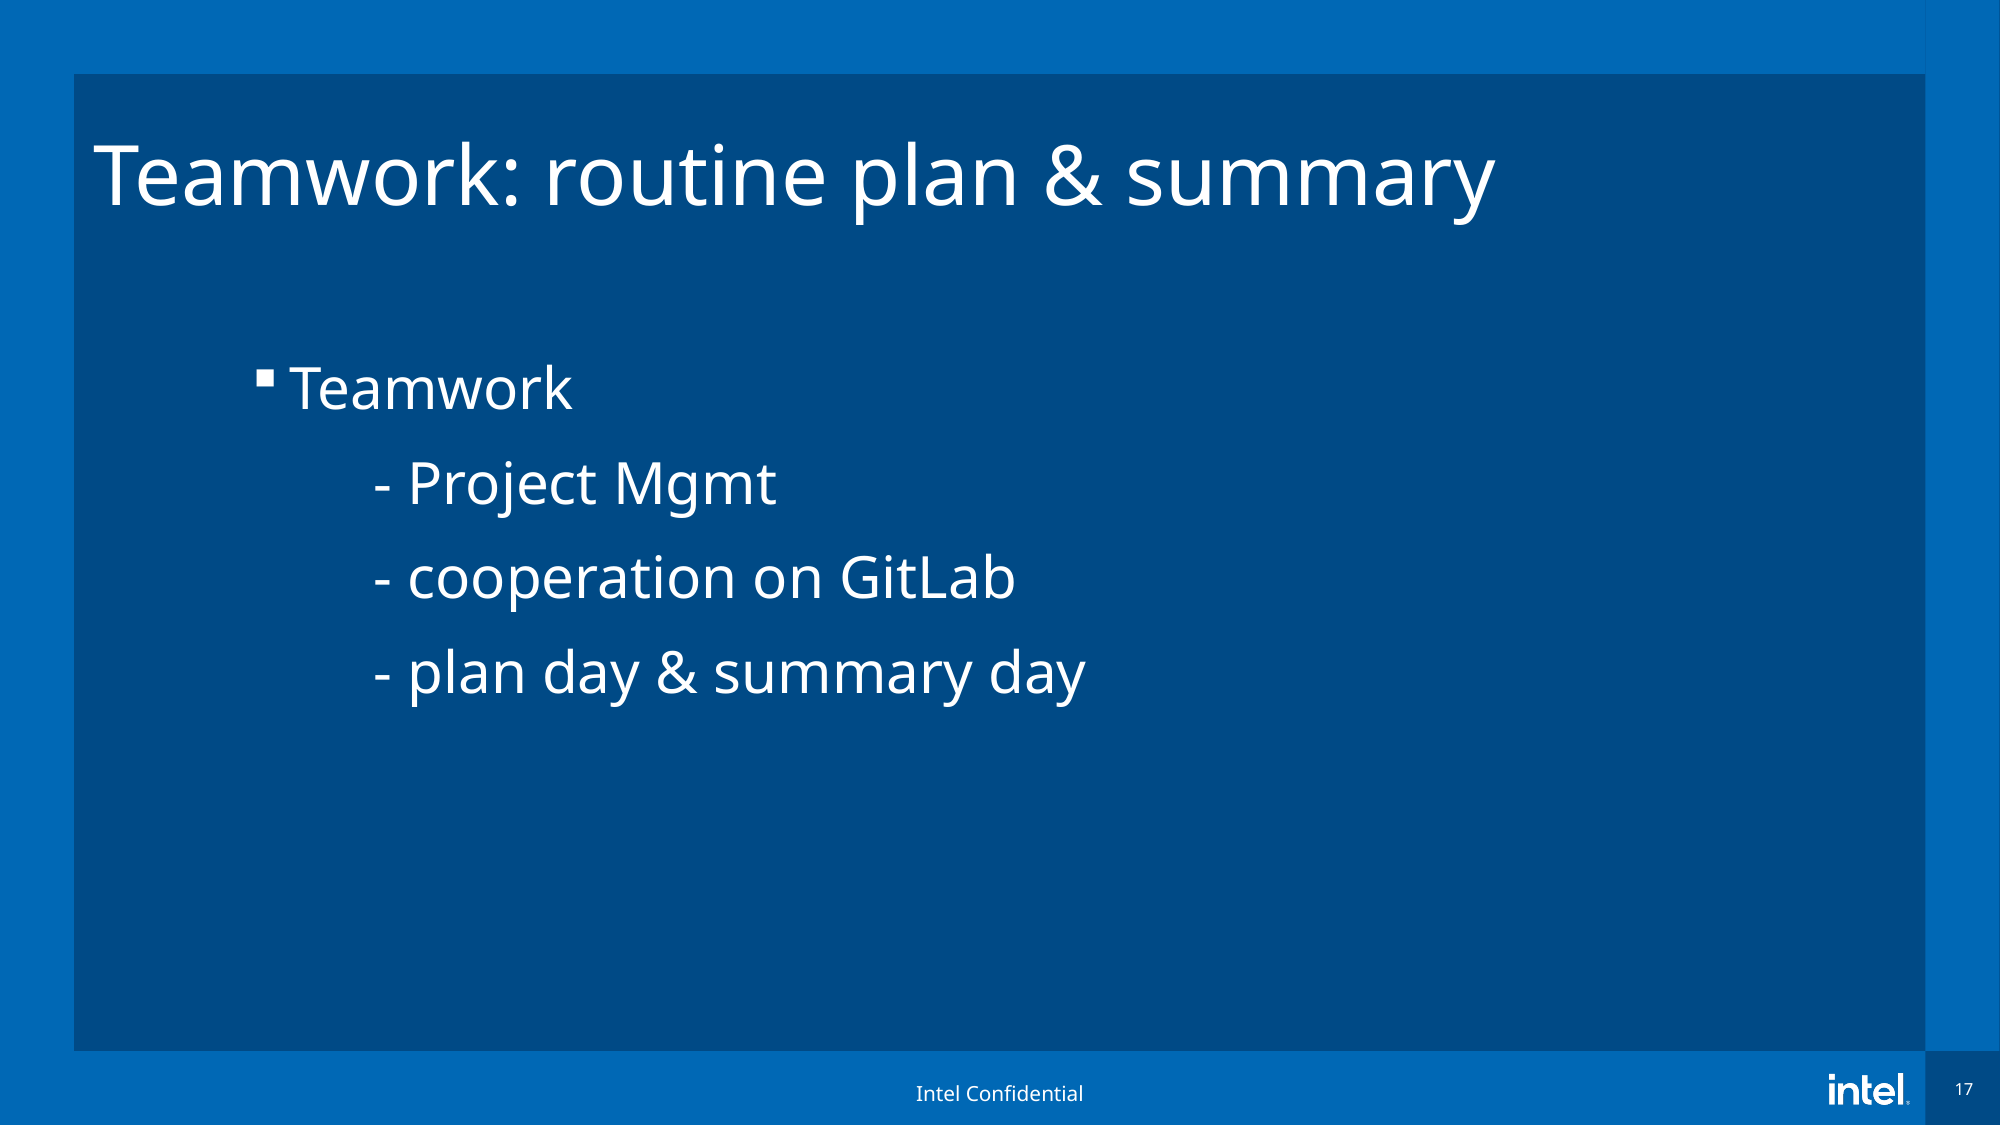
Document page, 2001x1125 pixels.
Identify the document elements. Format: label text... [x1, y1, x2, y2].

title Teamwork: routine plan & summary [93, 133, 1901, 251]
picture [1829, 1073, 1910, 1105]
list Teamwork - Project Mgmt - cooperation on GitLab - plan day & summary day [251, 350, 1901, 1024]
